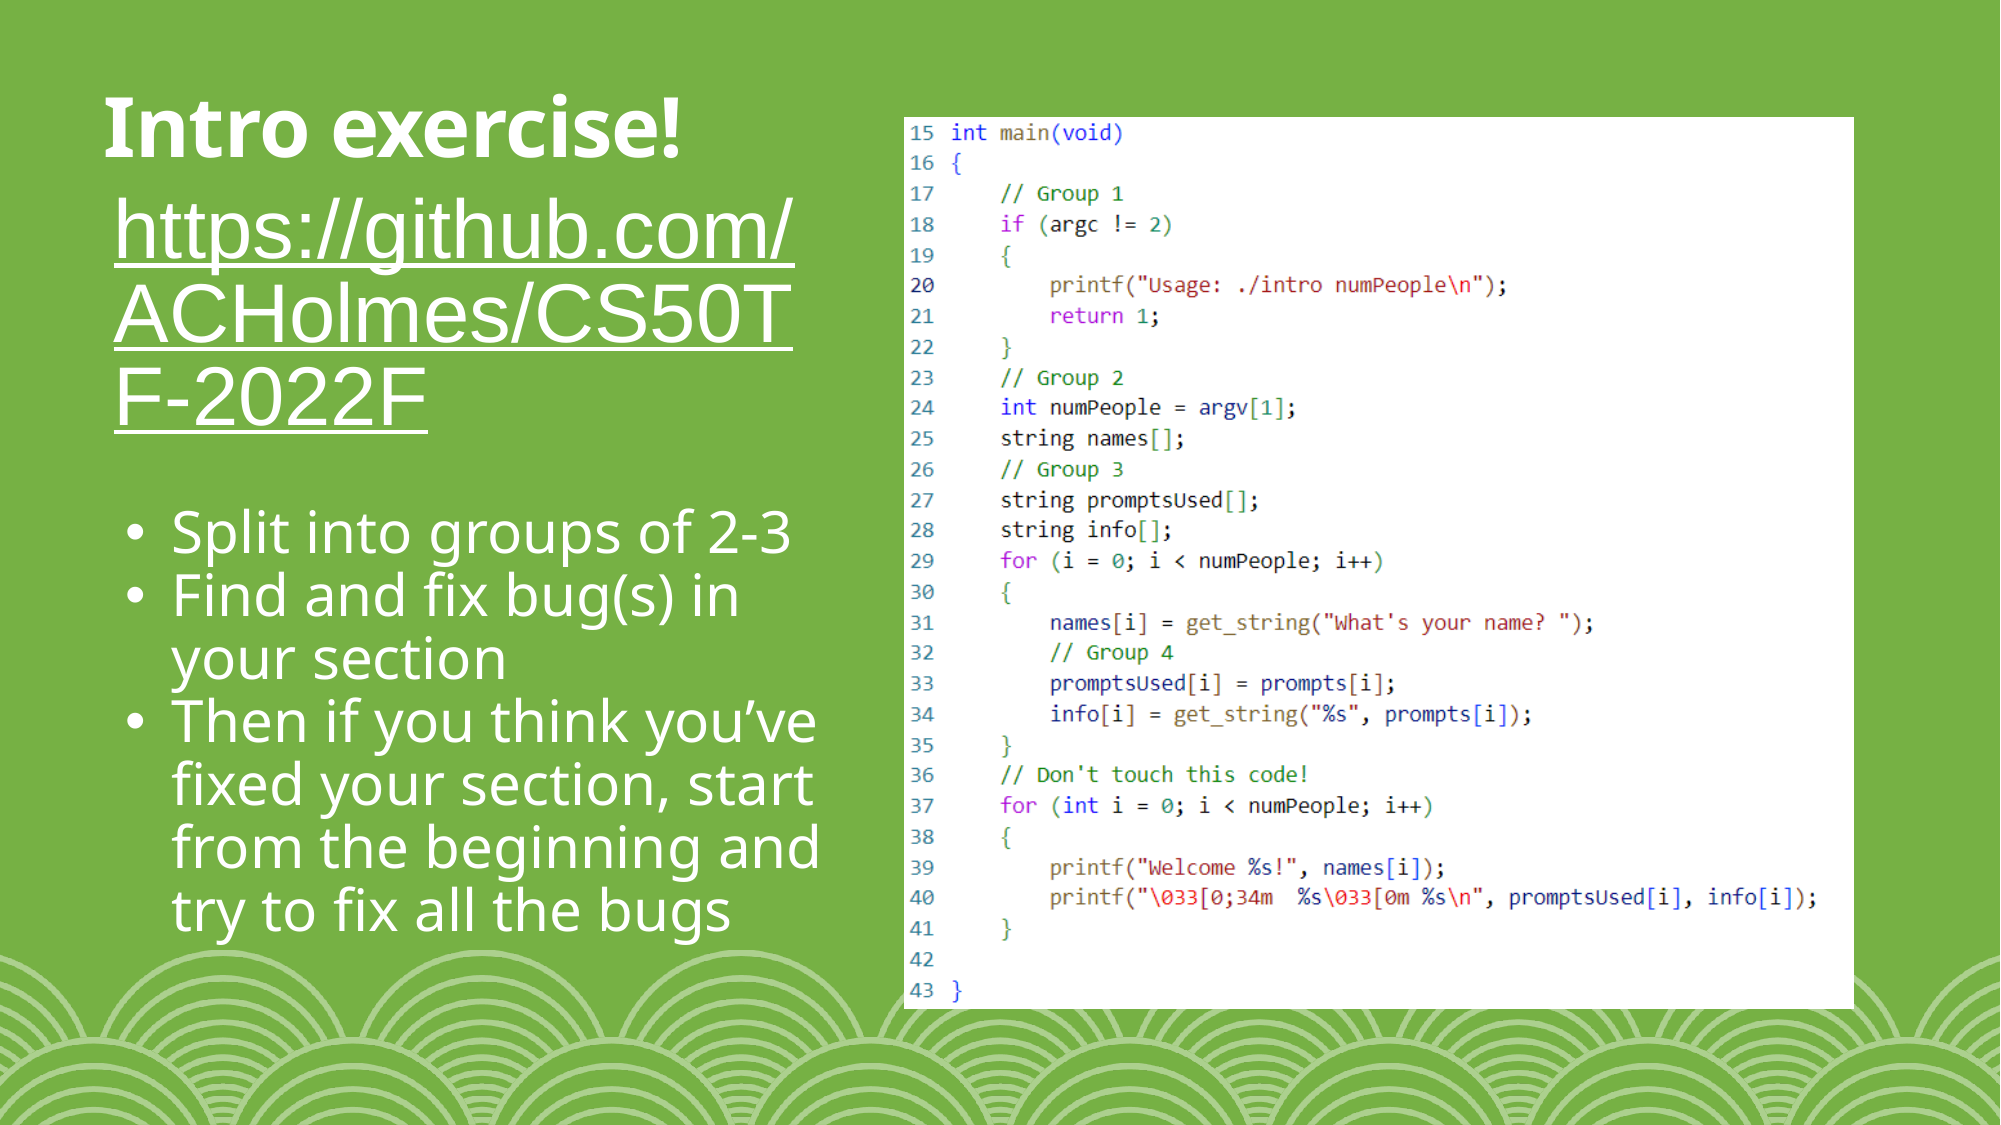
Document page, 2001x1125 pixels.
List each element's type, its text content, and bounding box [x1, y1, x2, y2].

title Intro exercise! [104, 73, 1854, 175]
list Split into groups of 2-3 Find and fix bug(s) in your section Then if you think you’ve fixed your section, start from the beginning and try to fix all the bugs [125, 503, 871, 1098]
text_box https://github.com/ACHolmes/CS50TF-2022F [98, 167, 817, 383]
picture [904, 117, 1855, 1009]
